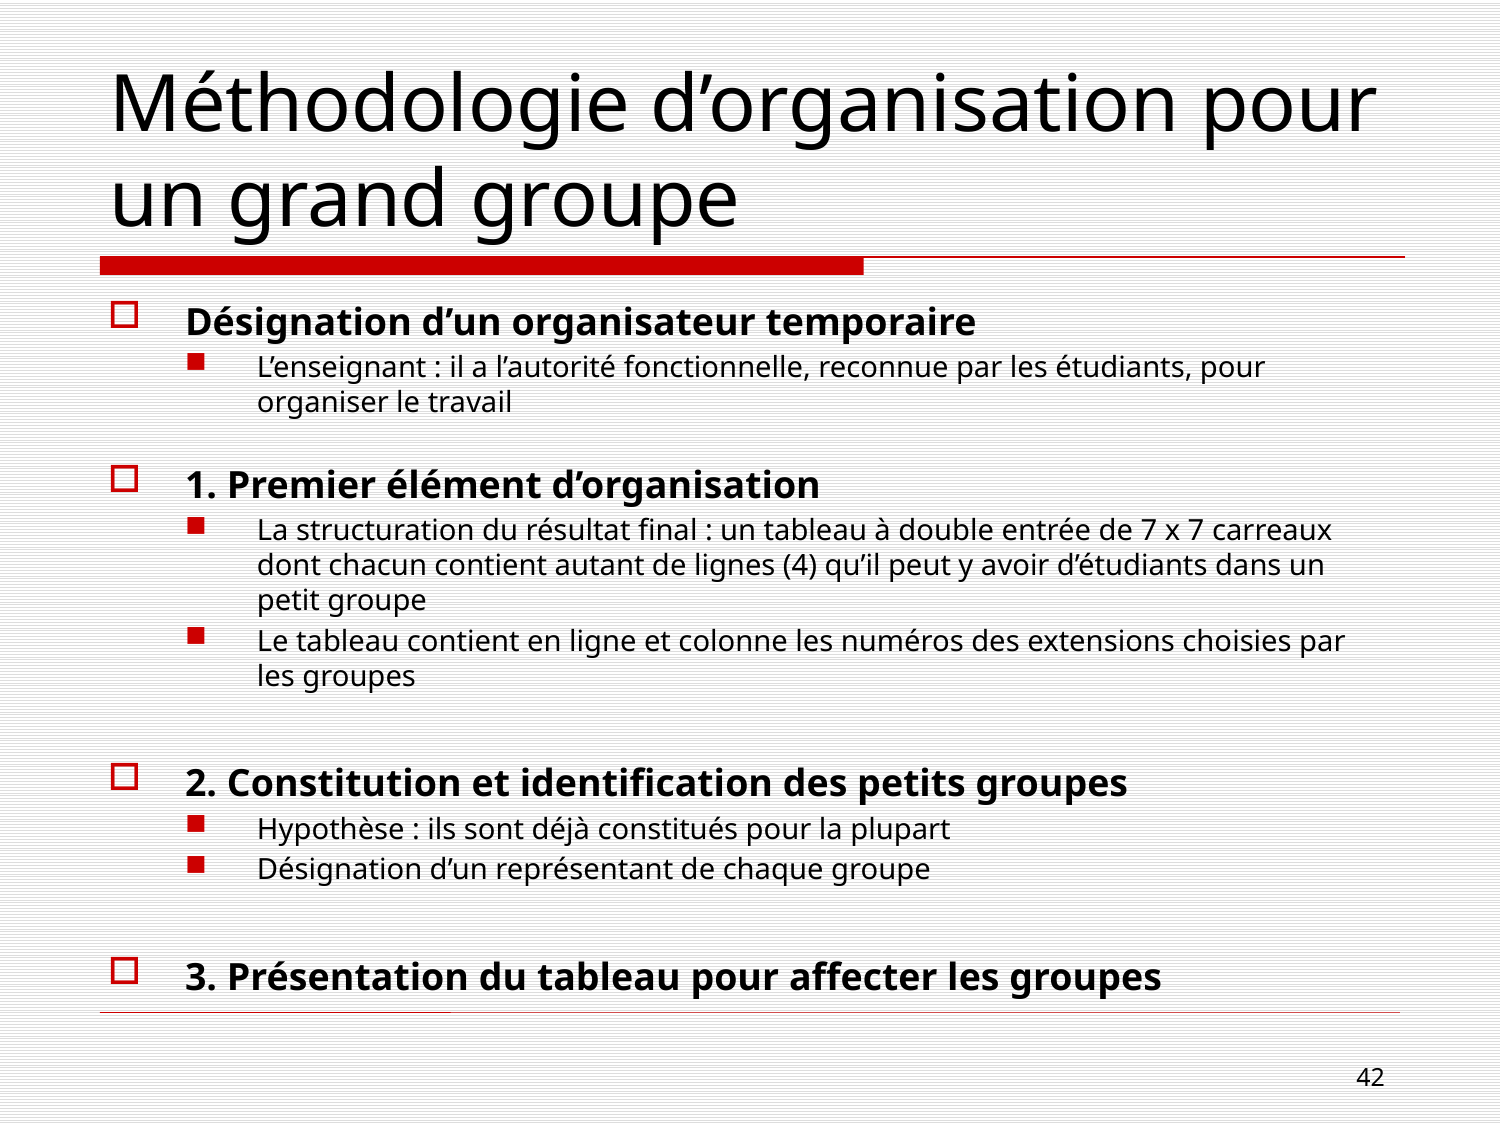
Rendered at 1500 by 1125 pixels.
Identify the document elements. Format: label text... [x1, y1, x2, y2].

slide_number 42 [1074, 1024, 1400, 1103]
title Méthodologie d’organisation pour un grand groupe [93, 49, 1407, 250]
list Désignation d’un organisateur temporaire L’enseignant : il a l’autorité fonctionnelle, reconnue par les étudiants, pour organiser le travail 1. Premier élément d’organisation La structuration du résultat final : un tableau à double entrée de 7 x 7 carreaux dont chacun contient autant de lignes (4) qu’il peut y avoir d’étudiants dans un petit groupe Le tableau contient en ligne et colonne les numéros des extensions choisies par les groupes 2. Constitution et identification des petits groupes Hypothèse : ils sont déjà constitués pour la plupart Désignation d’un représentant de chaque groupe 3. Présentation du tableau pour affecter les groupes [92, 289, 1406, 991]
